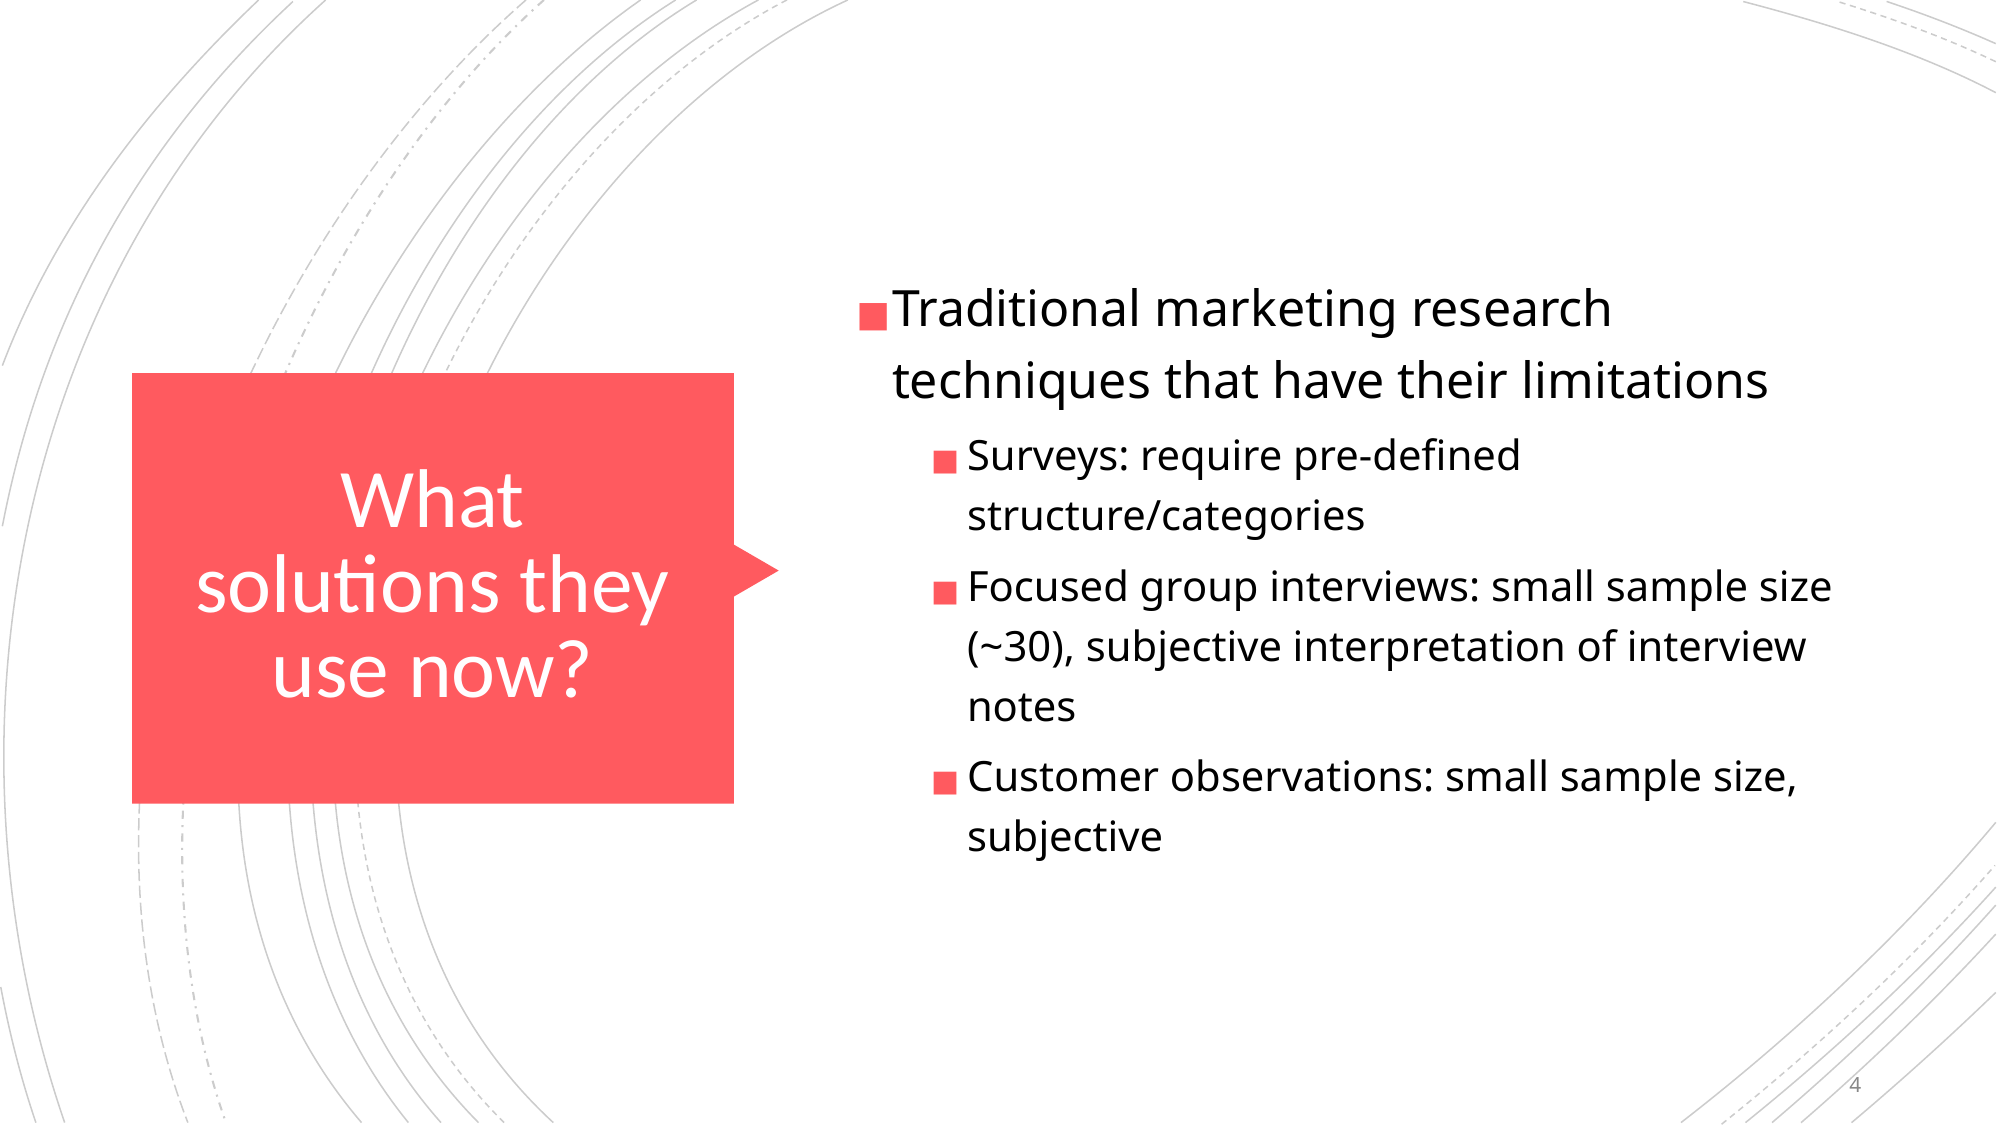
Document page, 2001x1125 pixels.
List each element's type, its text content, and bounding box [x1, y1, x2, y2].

title What solutions they use now? [145, 385, 720, 789]
list Traditional marketing research techniques that have their limitations Surveys: require pre-defined structure/categories Focused group interviews: small sample size (~30), subjective interpretation of interview notes Customer observations: small sample size, subjective [839, 131, 1871, 993]
slide_number 4 [1726, 1059, 1877, 1113]
